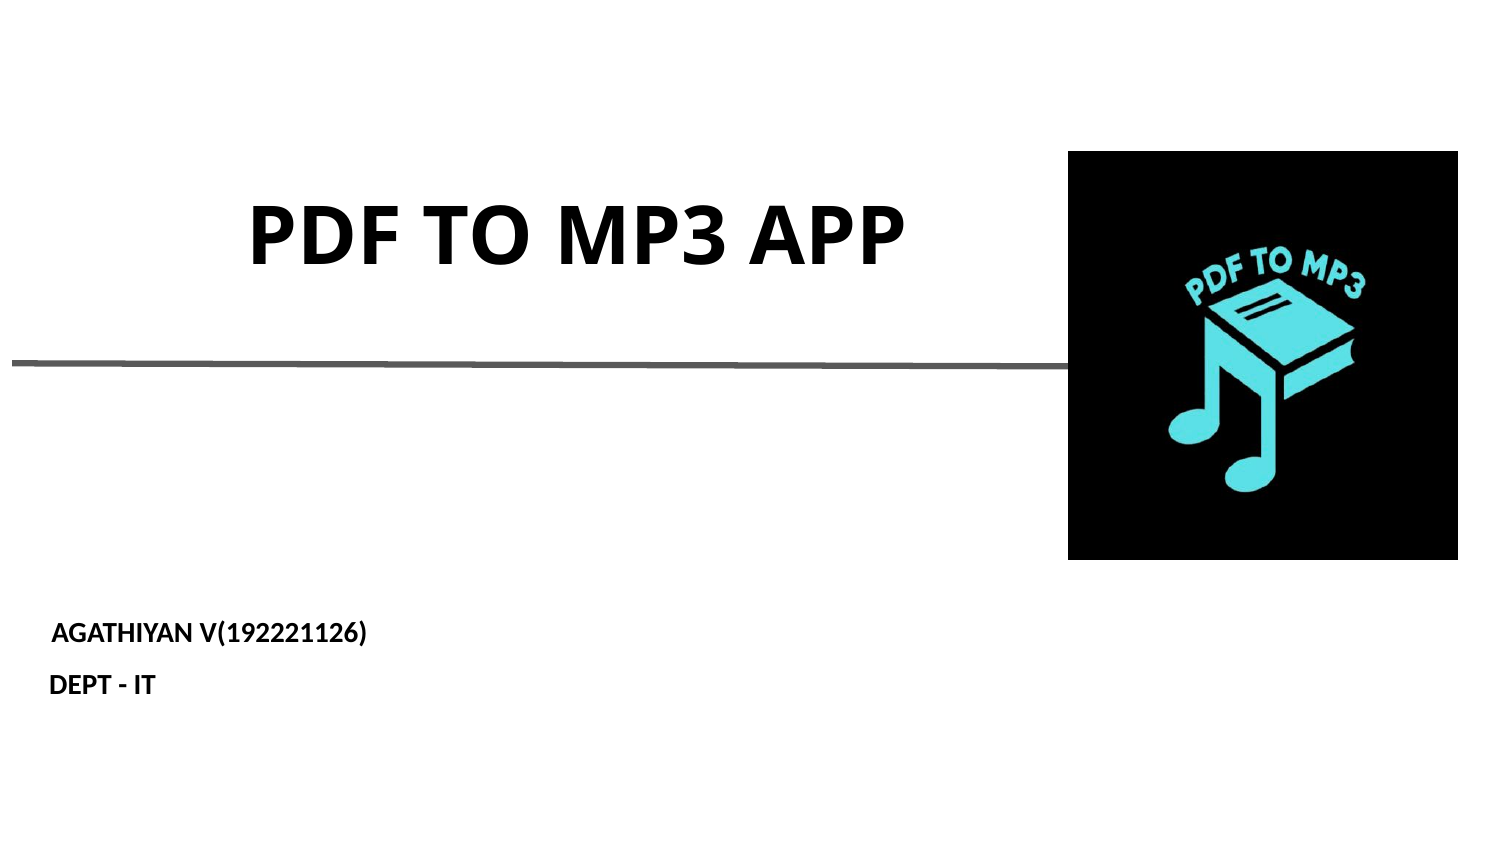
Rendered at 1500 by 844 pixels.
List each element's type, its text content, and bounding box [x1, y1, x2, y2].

text_box [42, 593, 806, 660]
picture [1068, 151, 1458, 560]
text_box AGATHIYAN V(192221126) DEPT - IT [49, 660, 600, 701]
text_box PDF TO MP3 APP [243, 180, 987, 281]
